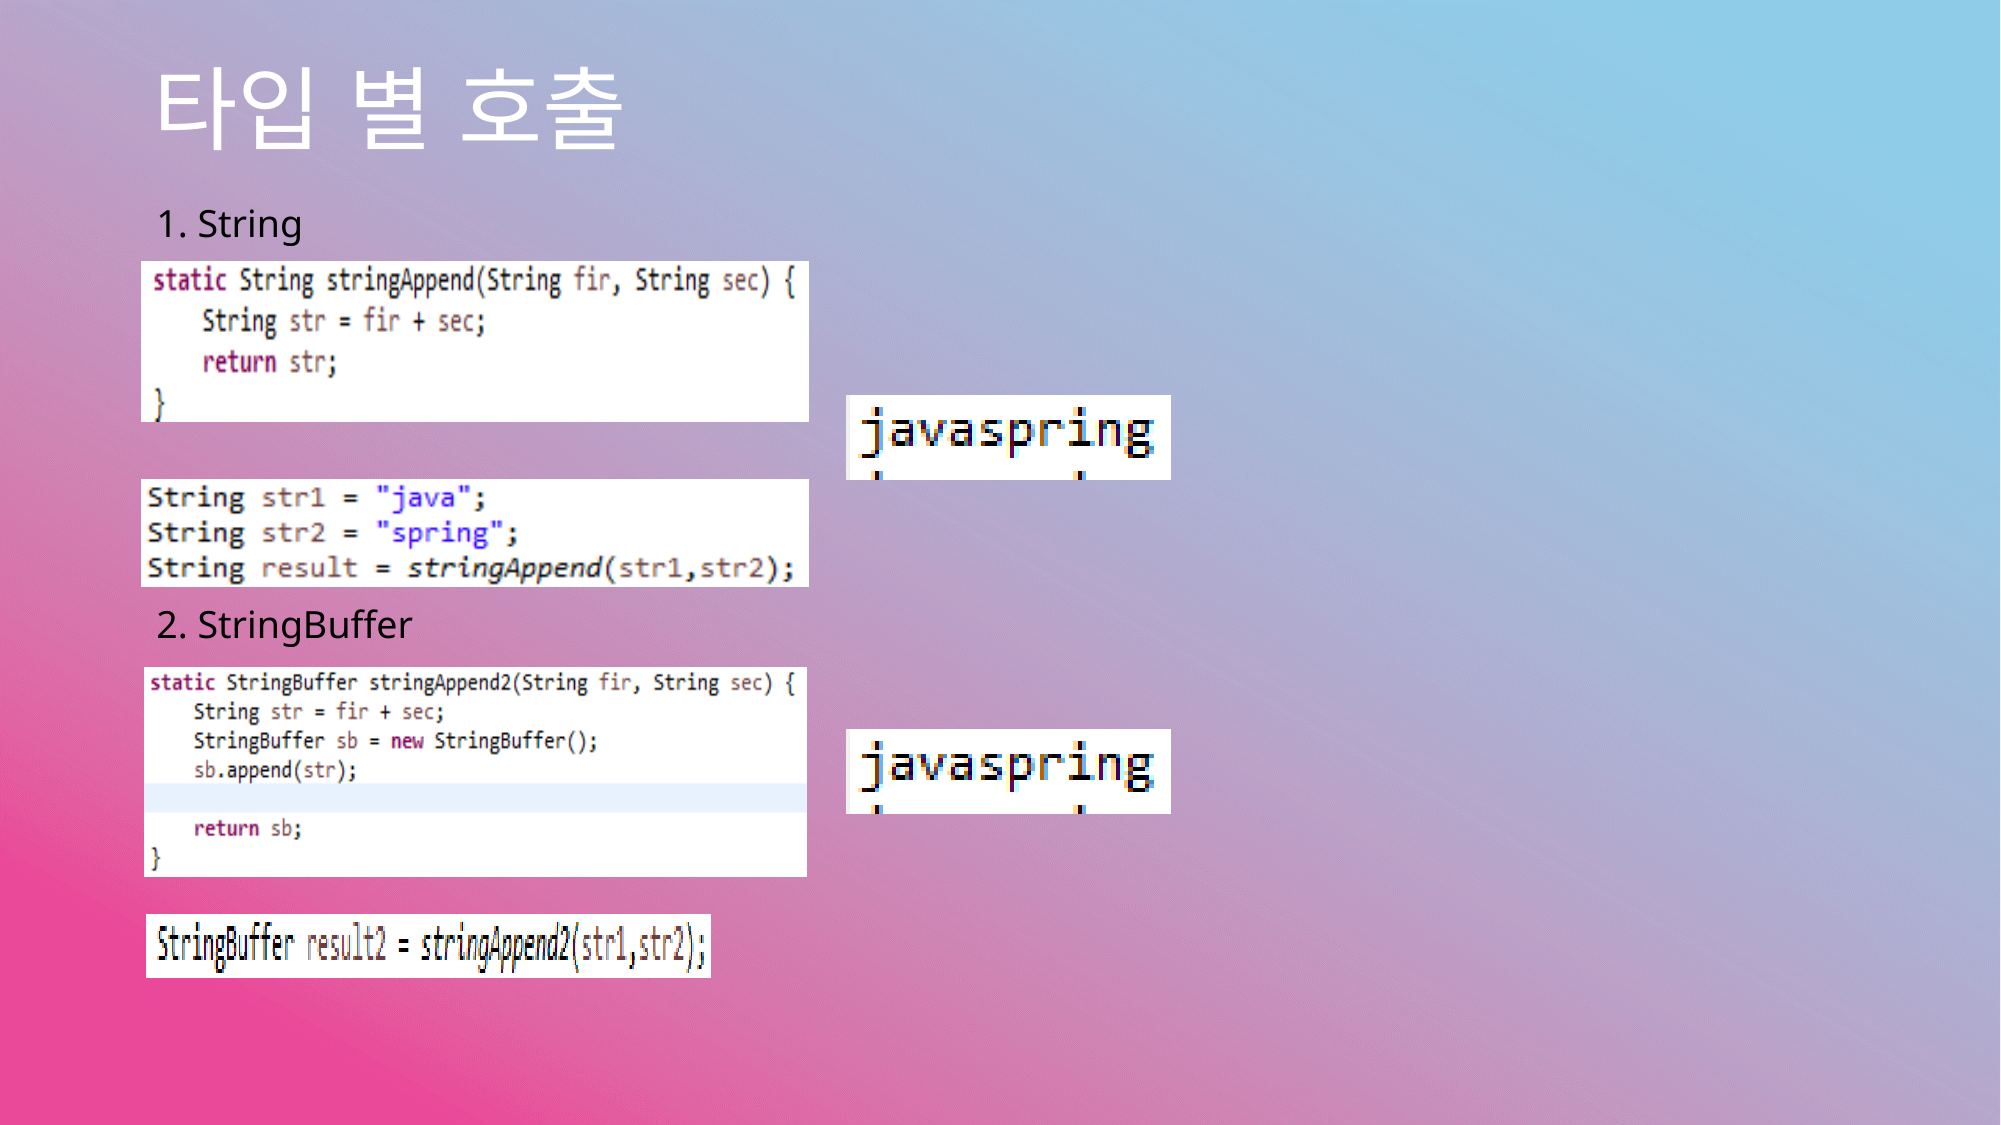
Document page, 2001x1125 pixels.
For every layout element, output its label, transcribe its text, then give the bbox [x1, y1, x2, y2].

text_box 2. StringBuffer [141, 593, 522, 654]
picture [0, 0, 2001, 1125]
text_box 1. String [141, 192, 522, 253]
text_box 타입 별 호출 [138, 43, 643, 169]
